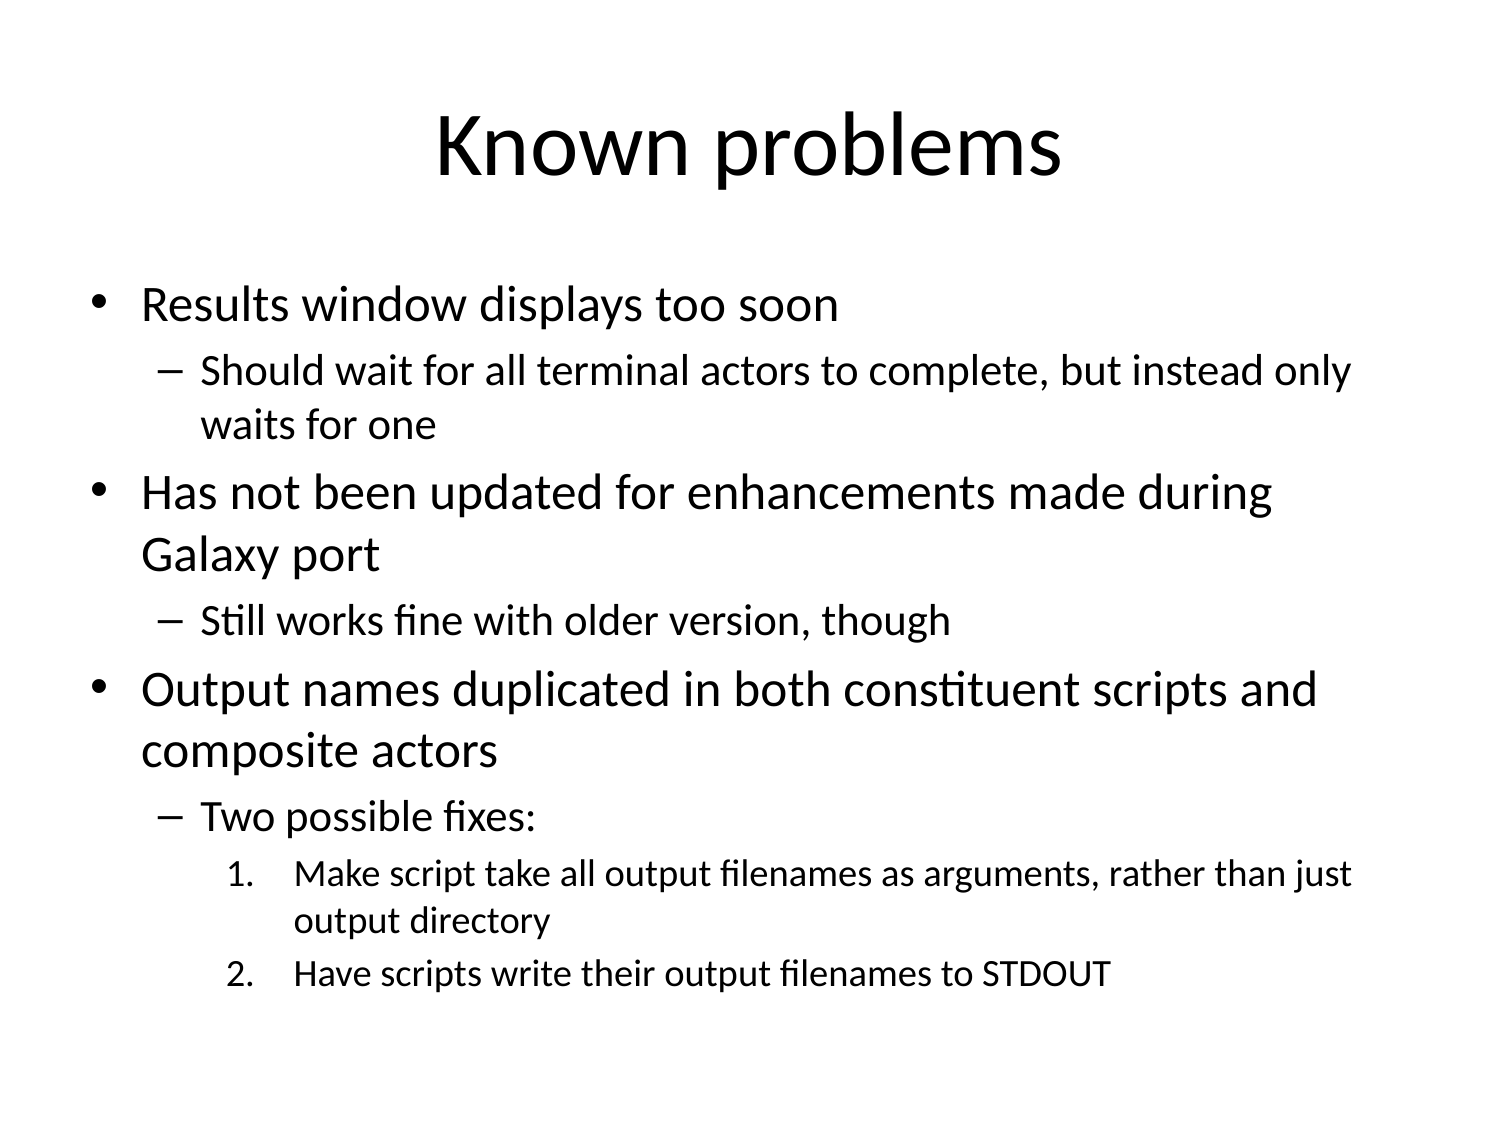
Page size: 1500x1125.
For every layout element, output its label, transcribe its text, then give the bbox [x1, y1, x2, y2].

list Results window displays too soon Should wait for all terminal actors to complete, but instead only waits for one Has not been updated for enhancements made during Galaxy port Still works fine with older version, though Output names duplicated in both constituent scripts and composite actors Two possible fixes: Make script take all output filenames as arguments, rather than just output directory Have scripts write their output filenames to STDOUT [75, 262, 1425, 1005]
title Known problems [75, 45, 1425, 233]
